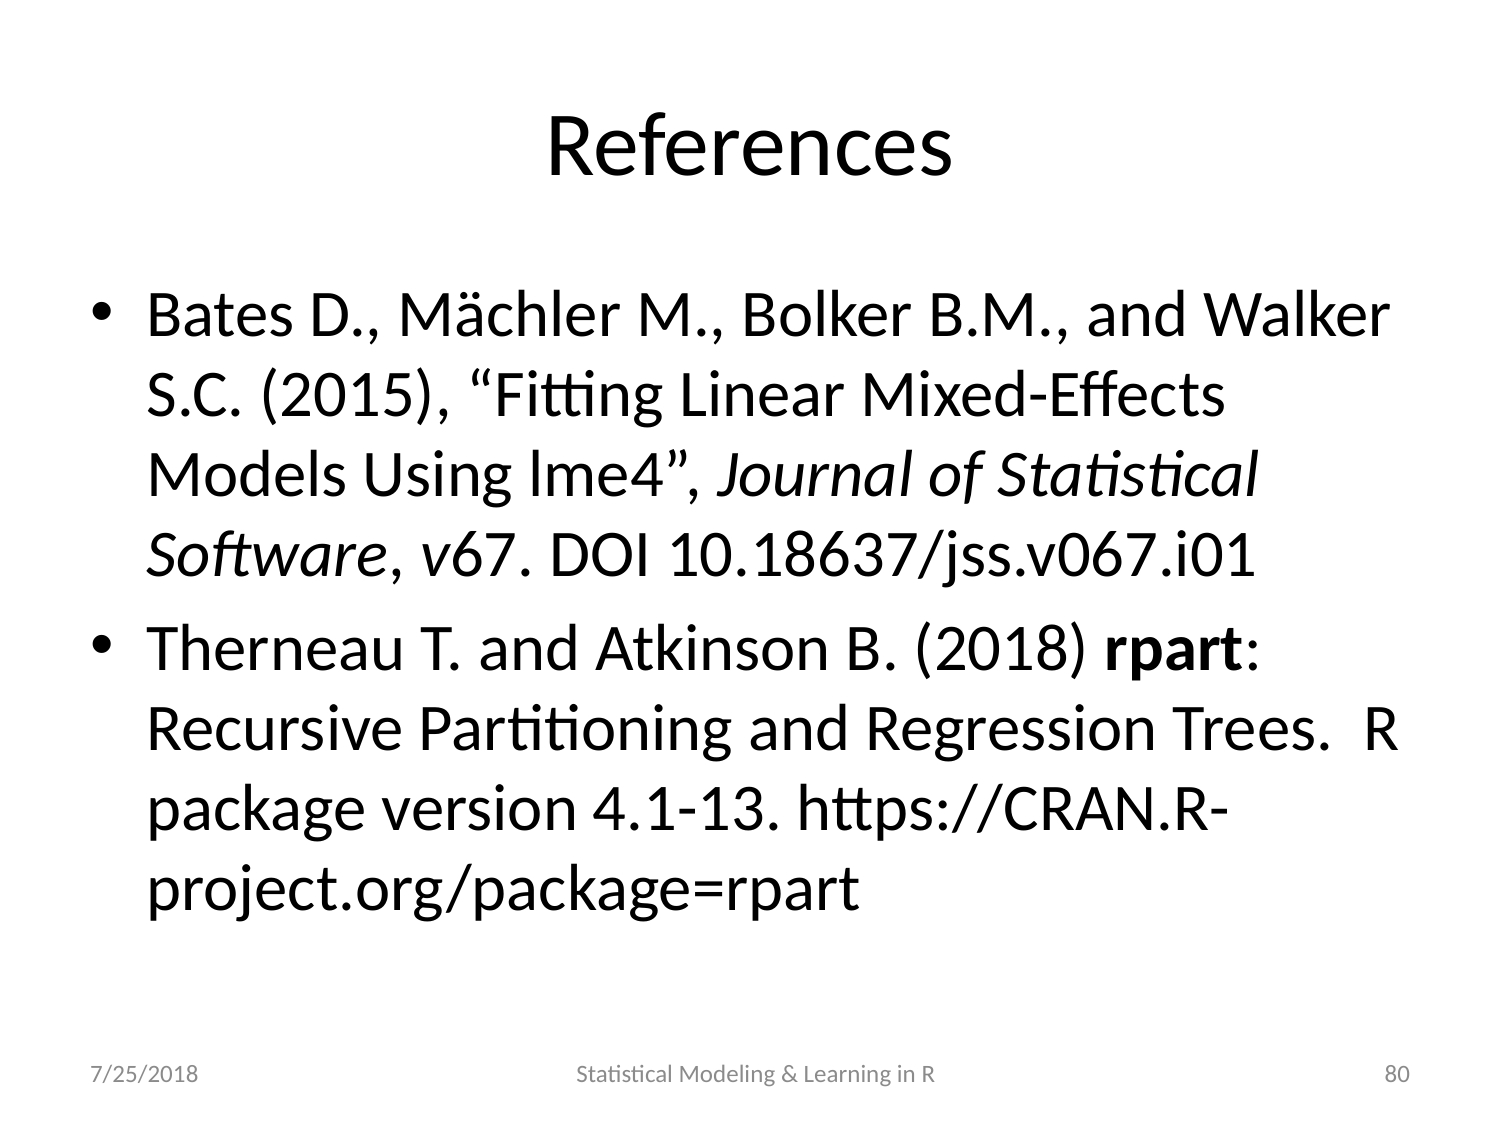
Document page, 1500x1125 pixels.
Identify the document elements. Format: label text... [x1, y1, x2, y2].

footer Statistical Modeling & Learning in R [399, 1042, 1113, 1103]
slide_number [75, 1042, 300, 1103]
slide_number 80 [1212, 1042, 1425, 1103]
title References [75, 45, 1425, 233]
list Bates D., Mächler M., Bolker B.M., and Walker S.C. (2015), “Fitting Linear Mixed-Effects Models Using lme4”, Journal of Statistical Software, v67. DOI 10.18637/jss.v067.i01 Therneau T. and Atkinson B. (2018) rpart: Recursive Partitioning and Regression Trees. R package version 4.1-13. https://CRAN.R-project.org/package=rpart [75, 262, 1425, 1005]
